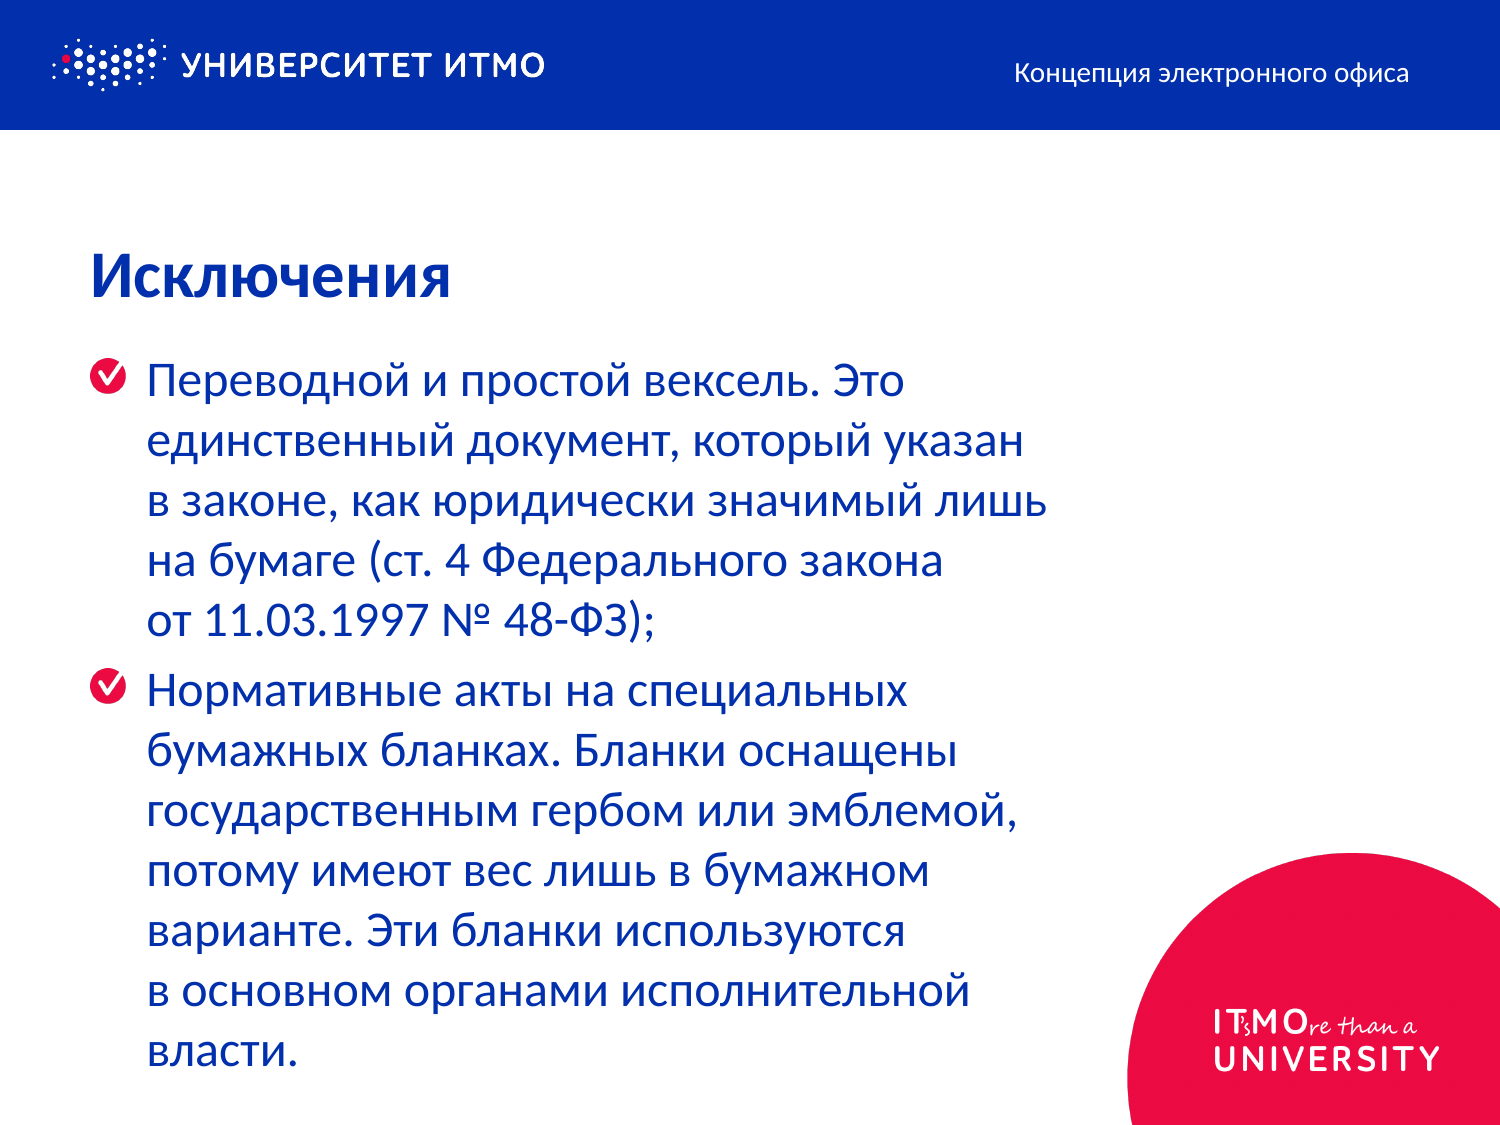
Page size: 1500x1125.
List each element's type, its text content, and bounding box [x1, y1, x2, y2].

footer Концепция электронного офиса [661, 40, 1425, 101]
picture [0, 0, 596, 130]
picture [1107, 832, 1500, 1125]
picture [90, 668, 126, 704]
picture [90, 358, 126, 394]
list Переводной и простой вексель. Это единственный документ, который указан в законе, как юридически значимый лишь на бумаге (ст. 4 Федерального закона от 11.03.1997 № 48-ФЗ); Нормативные акты на специальных бумажных бланках. Бланки оснащены государственным гербом или эмблемой, потому имеют вес лишь в бумажном варианте. Эти бланки используются в основном органами исполнительной власти. [74, 338, 1105, 962]
title Исключения [74, 202, 1105, 338]
